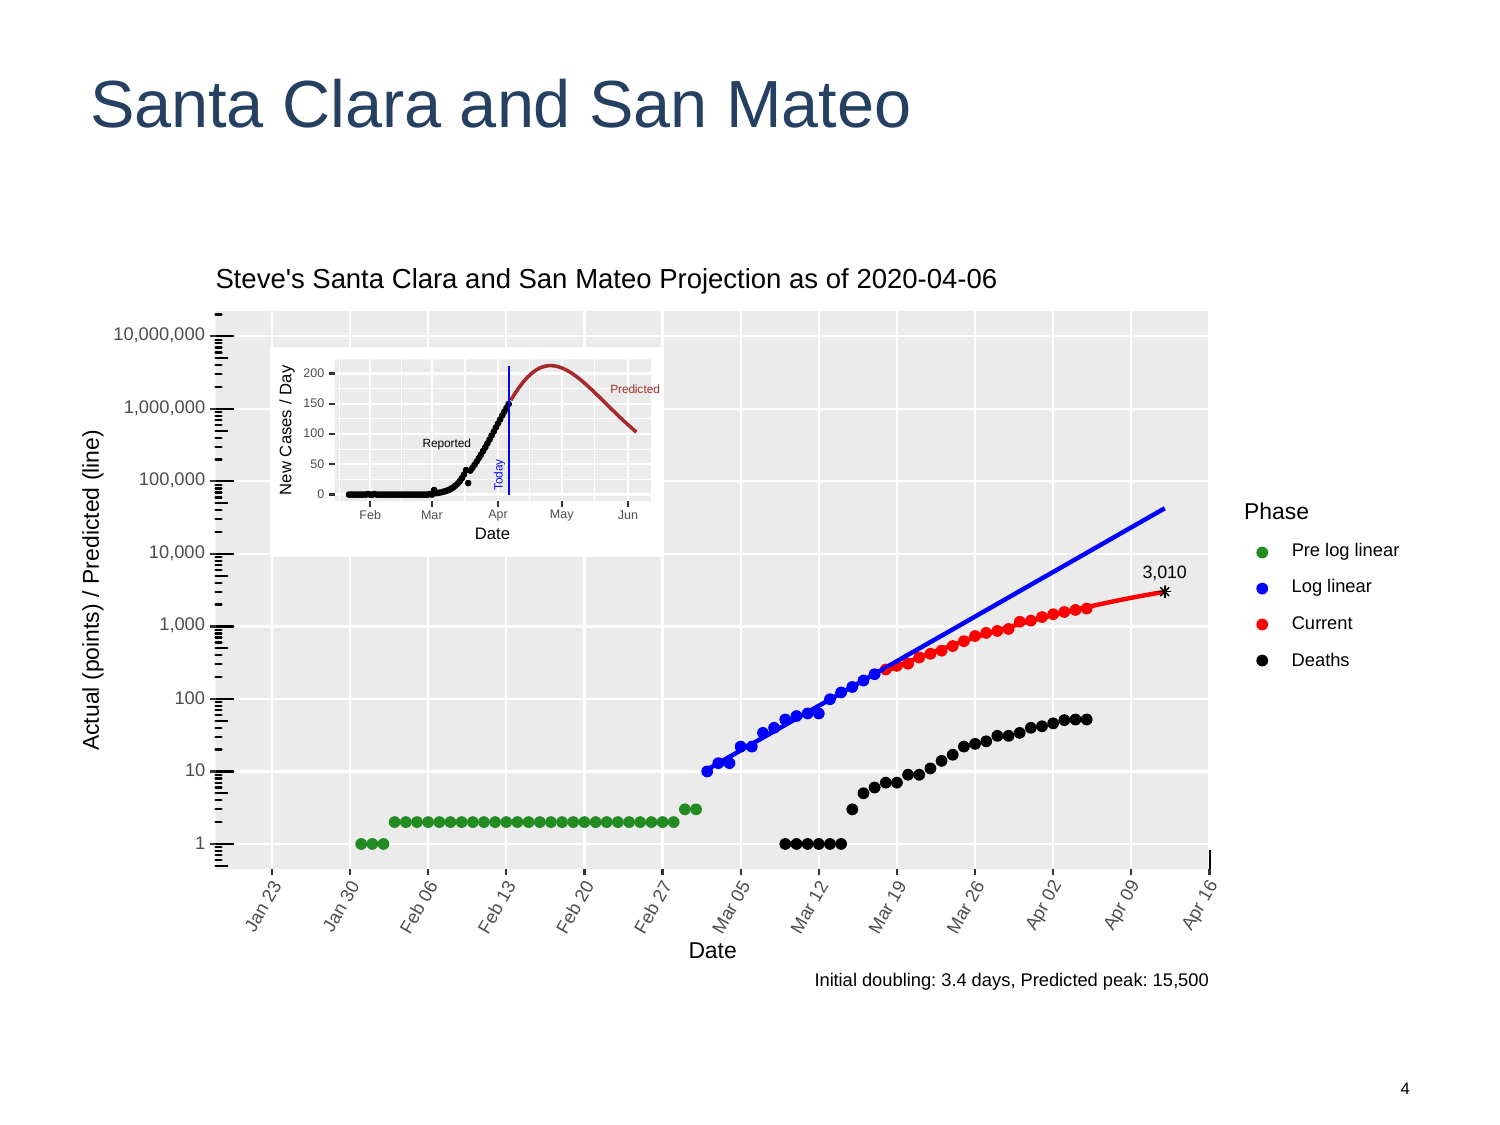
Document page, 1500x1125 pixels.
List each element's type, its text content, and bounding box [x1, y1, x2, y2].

slide_number 4 [1306, 1057, 1425, 1118]
title Santa Clara and San Mateo [75, 7, 1425, 195]
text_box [74, 262, 1426, 1006]
